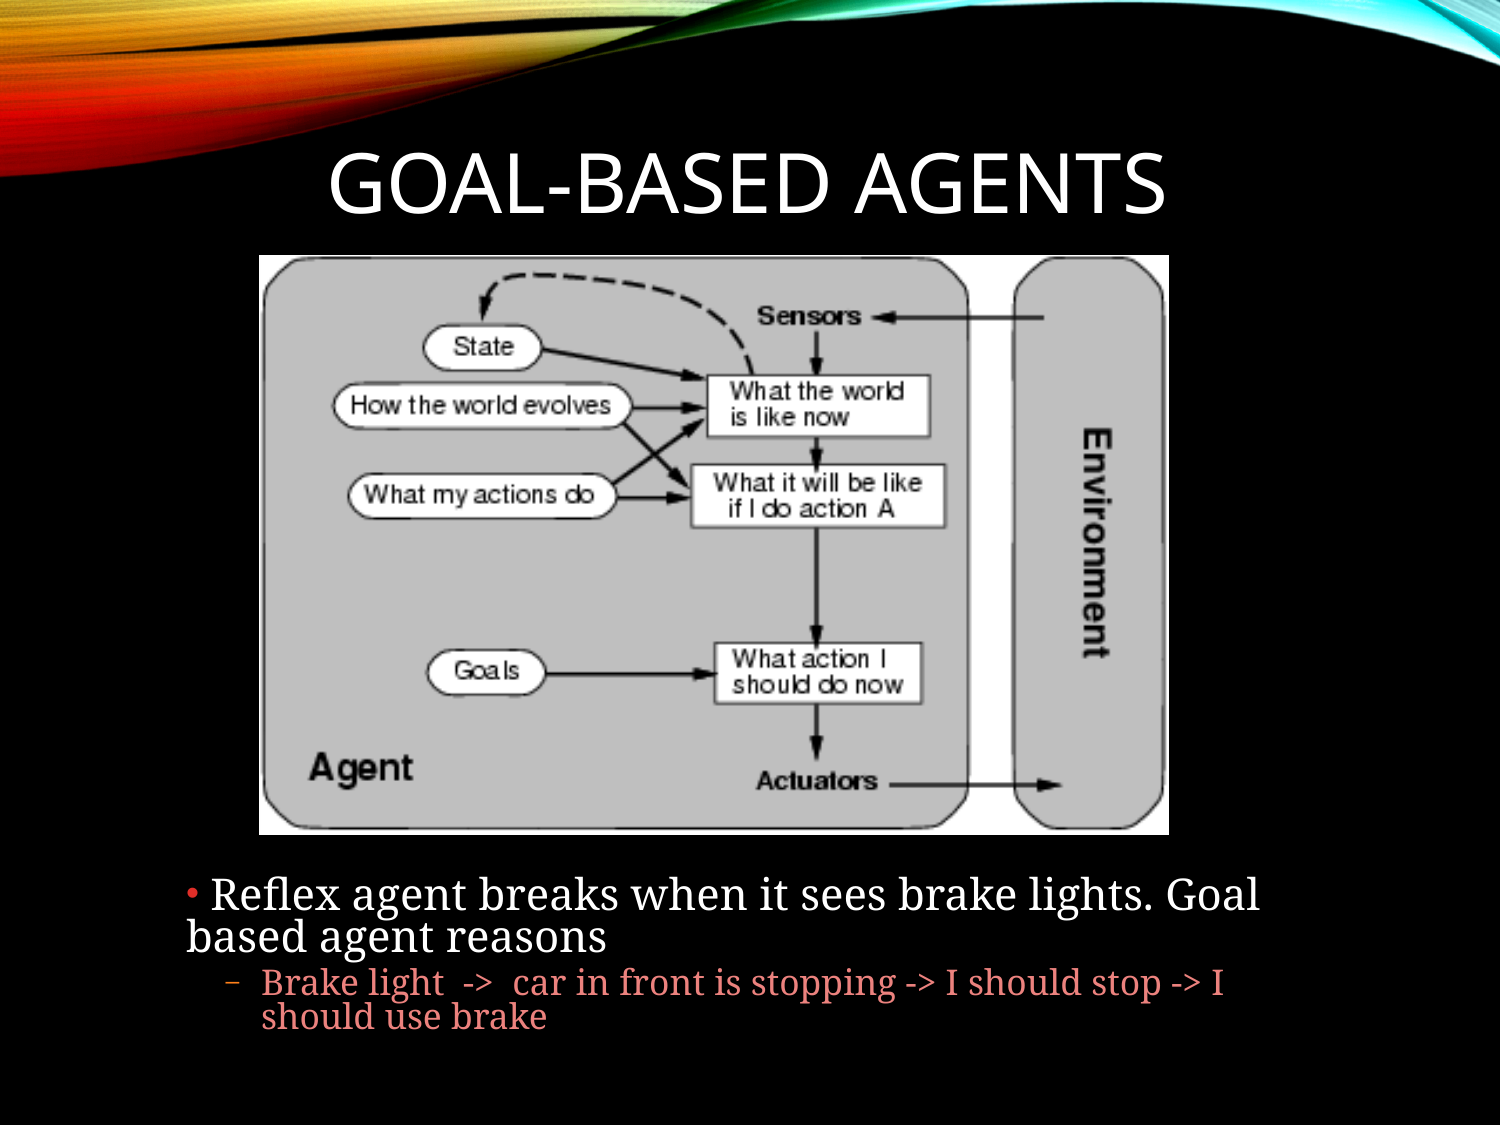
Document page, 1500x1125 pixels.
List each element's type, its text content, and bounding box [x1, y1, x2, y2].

text_box Reflex agent breaks when it sees brake lights. Goal based agent reasons Brake light -> car in front is stopping -> I should stop -> I should use brake [171, 869, 1324, 1044]
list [259, 255, 1170, 835]
title Goal-based Agents [171, 125, 1324, 248]
picture [0, 0, 1500, 178]
